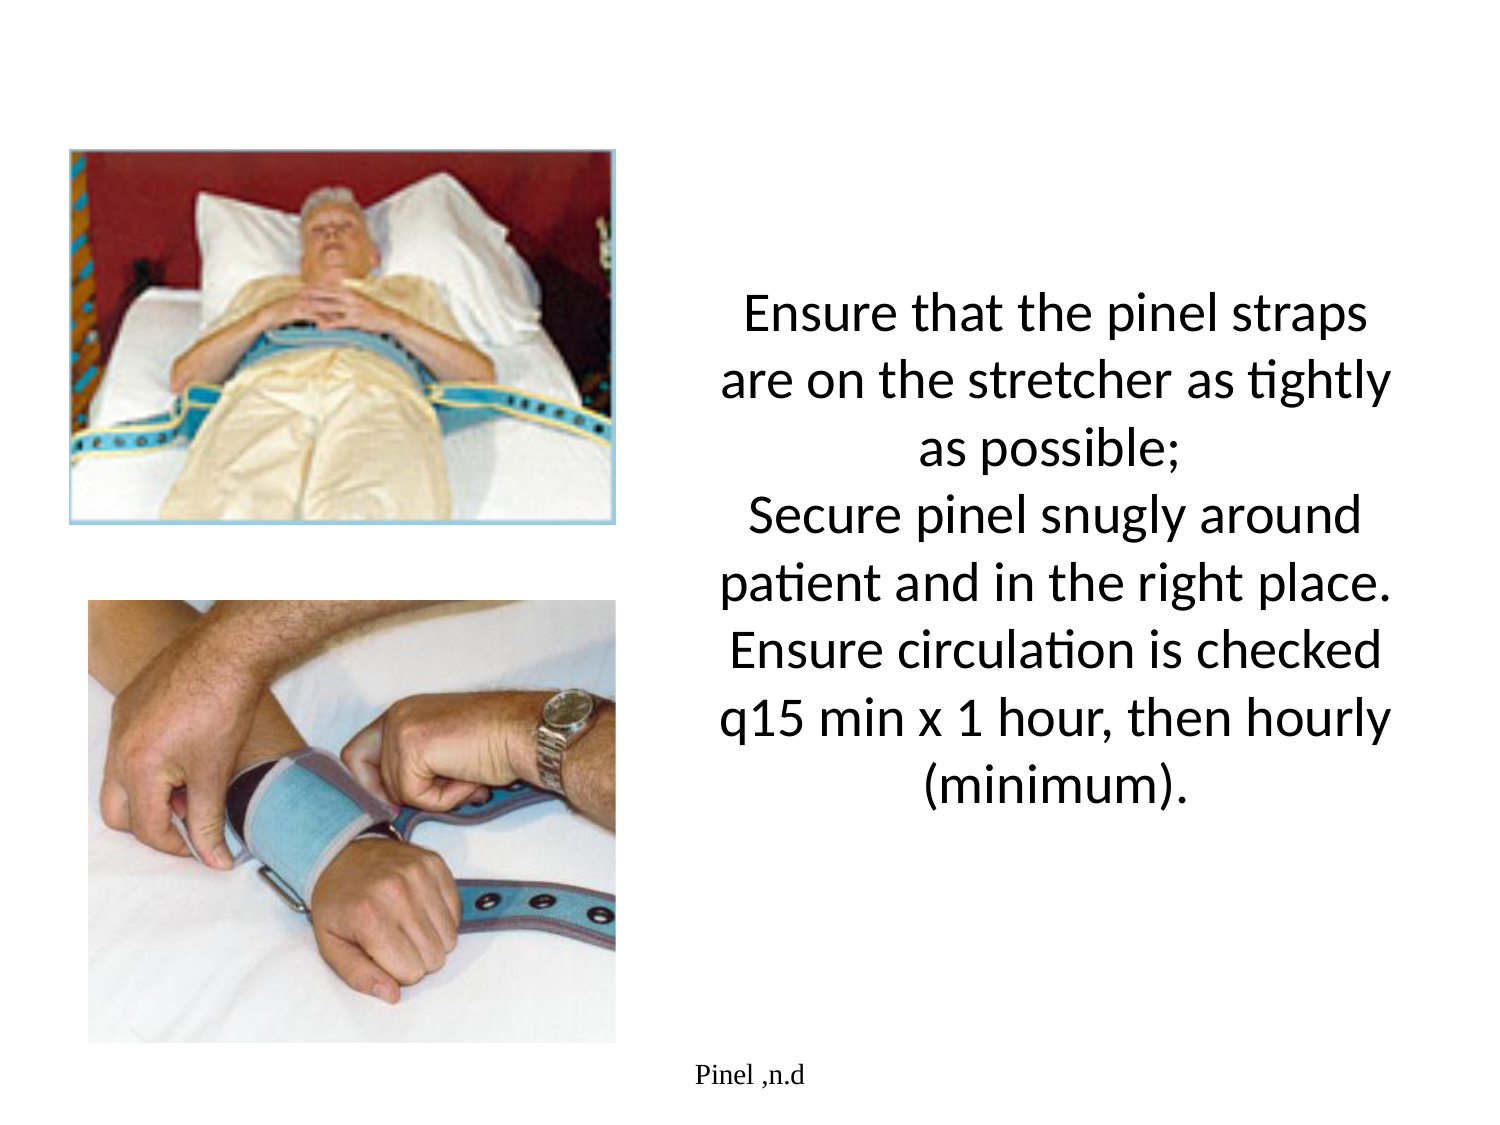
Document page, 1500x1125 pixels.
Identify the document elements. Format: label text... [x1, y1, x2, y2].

title Ensure that the pinel straps are on the stretcher as tightly as possible; Secure pinel snugly around patient and in the right place. Ensure circulation is checked q15 min x 1 hour, then hourly (minimum). [699, 247, 1413, 953]
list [69, 149, 616, 526]
picture [87, 599, 616, 1043]
footer Pinel ,n.d [512, 1042, 988, 1103]
